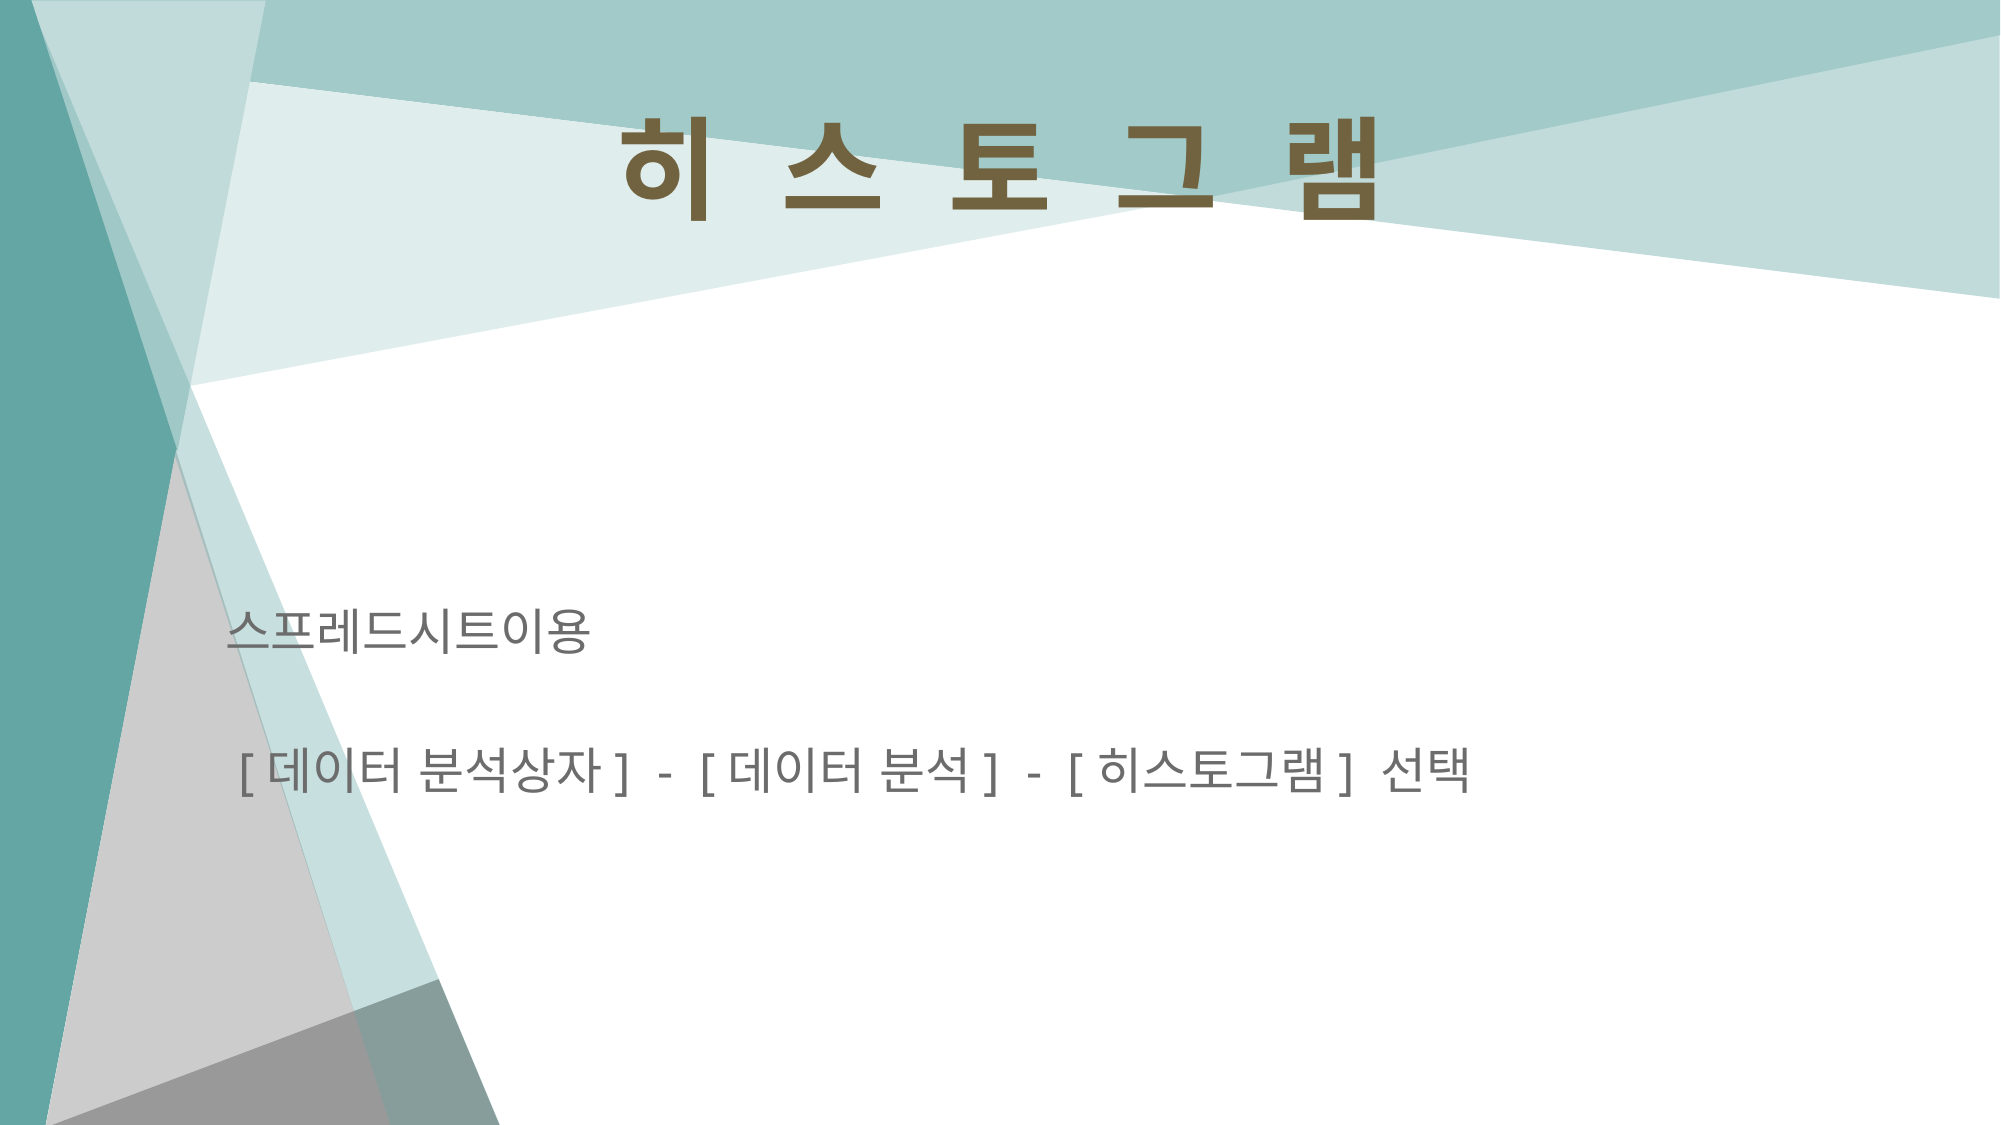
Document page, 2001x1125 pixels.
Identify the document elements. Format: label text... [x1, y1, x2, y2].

title 히 스 토 그 램 [209, 88, 1791, 246]
subtitle 스프레드시트이용 [데이터 분석상자] - [데이터 분석] - [히스토그램] 선택 [210, 485, 1790, 1055]
